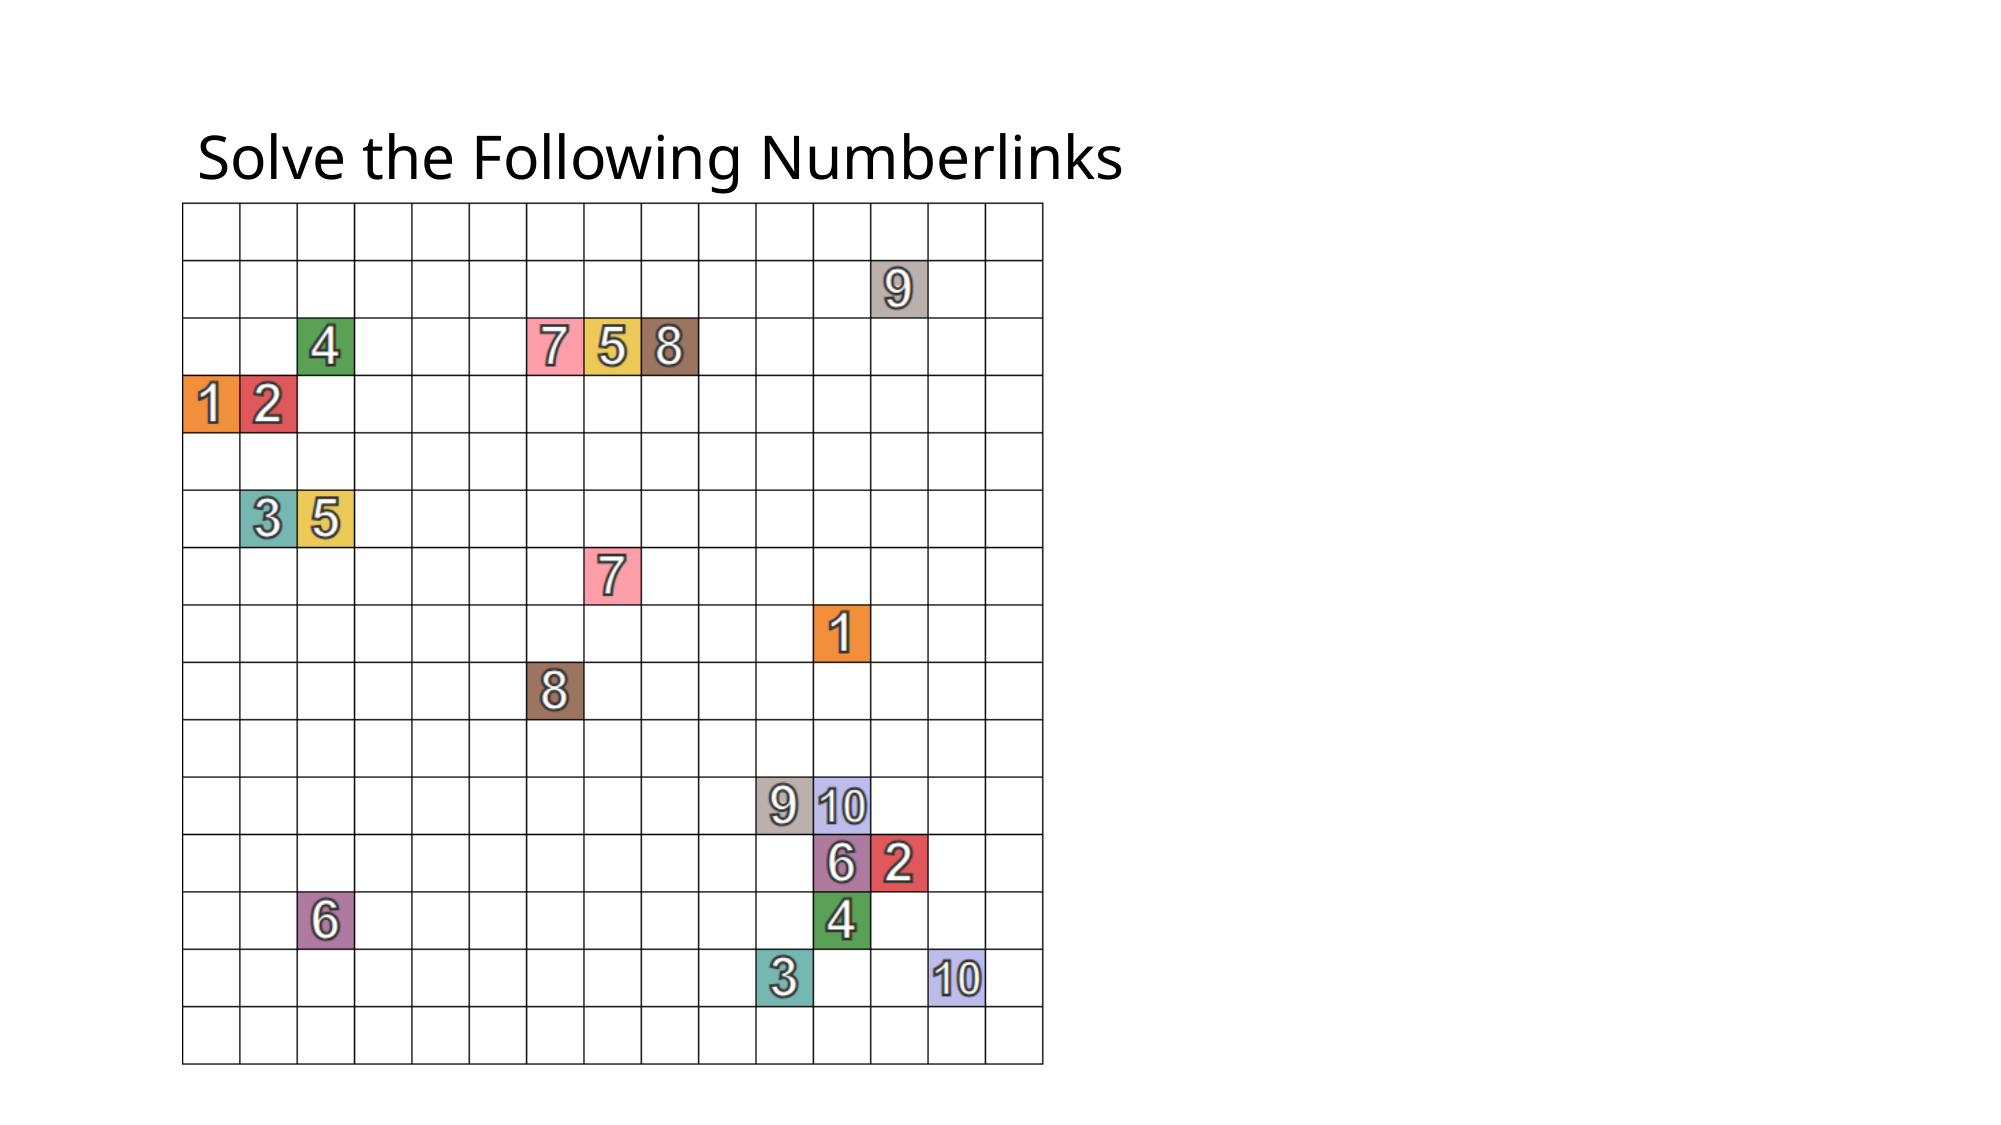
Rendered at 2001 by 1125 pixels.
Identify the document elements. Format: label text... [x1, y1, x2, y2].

picture [182, 200, 1045, 1069]
title Solve the Following Numberlinks [182, 119, 1758, 201]
